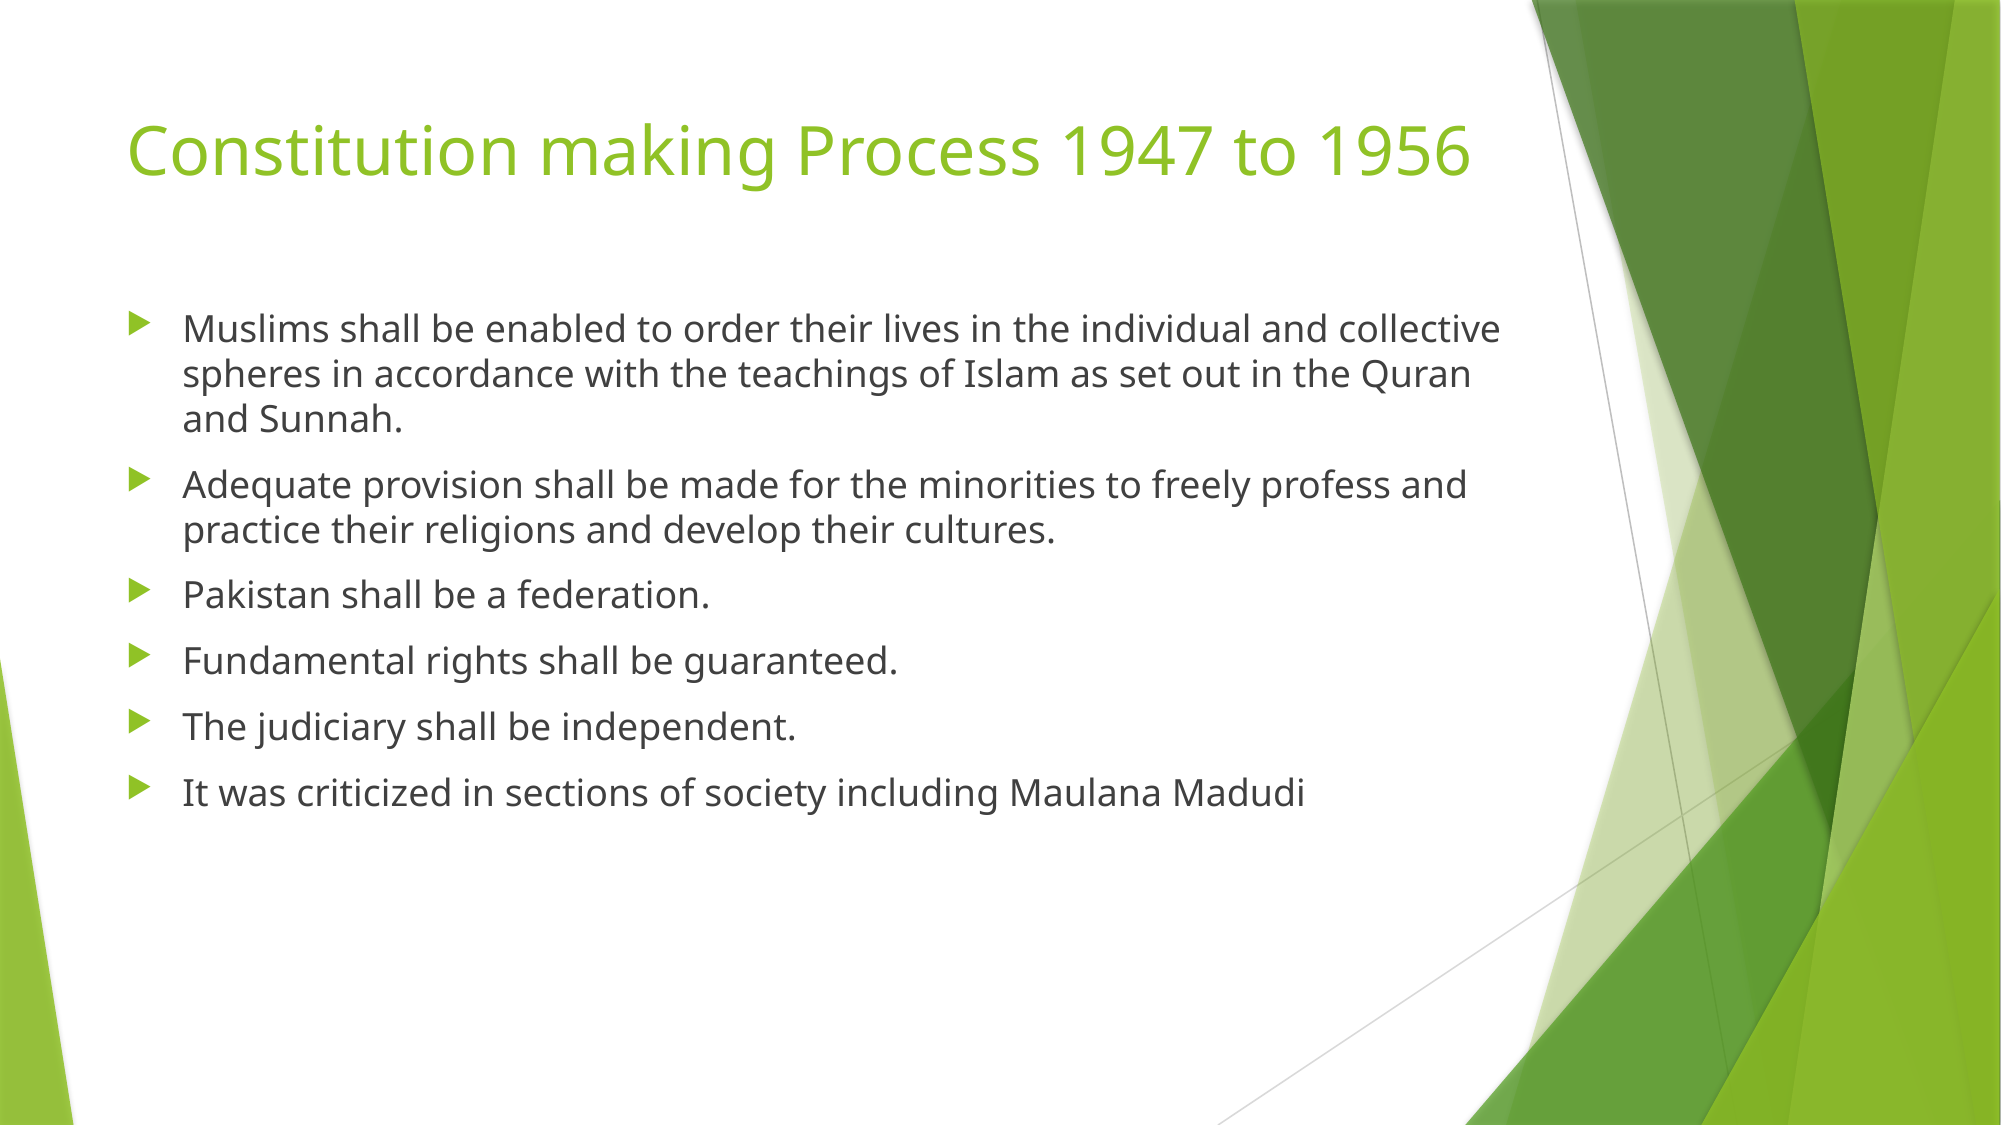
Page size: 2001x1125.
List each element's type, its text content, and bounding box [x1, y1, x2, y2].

list Muslims shall be enabled to order their lives in the individual and collective spheres in accordance with the teachings of Islam as set out in the Quran and Sunnah. Adequate provision shall be made for the minorities to freely profess and practice their religions and develop their cultures. Pakistan shall be a federation. Fundamental rights shall be guaranteed. The judiciary shall be independent. It was criticized in sections of society including Maulana Madudi [111, 297, 1522, 992]
title Constitution making Process 1947 to 1956 [111, 99, 1522, 277]
